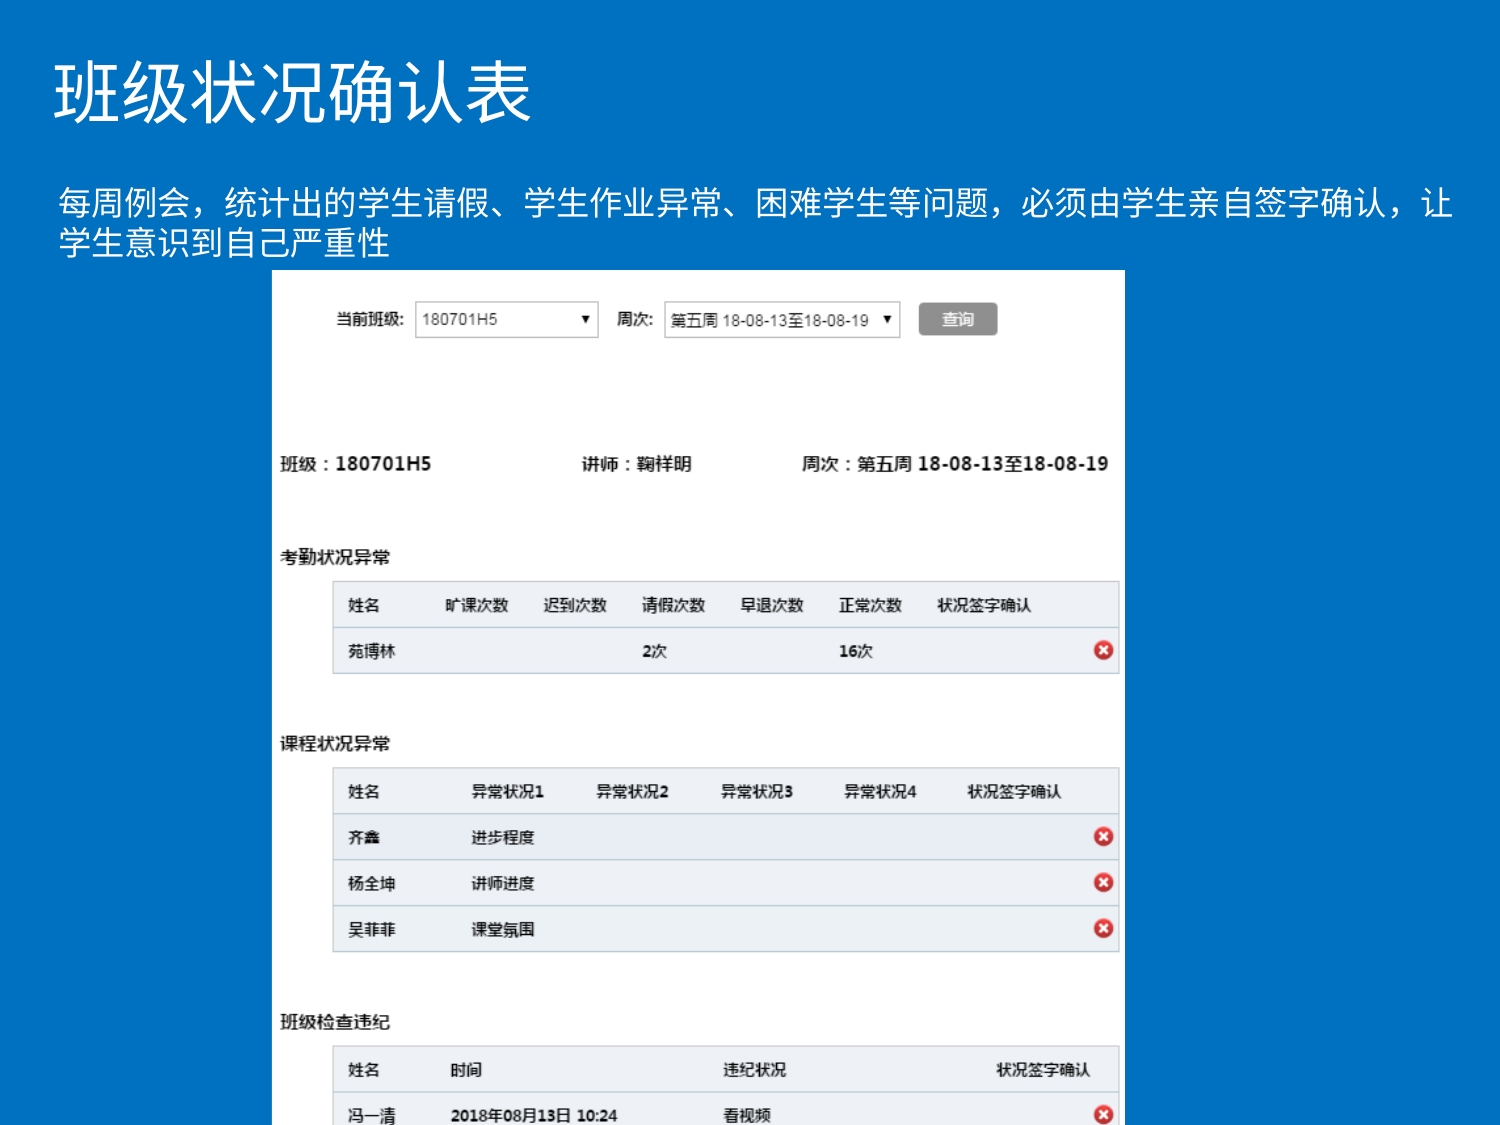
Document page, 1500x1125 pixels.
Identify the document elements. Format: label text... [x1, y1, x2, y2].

text_box 每周例会，统计出的学生请假、学生作业异常、困难学生等问题，必须由学生亲自签字确认，让学生意识到自己严重性 [43, 174, 1488, 270]
picture [271, 270, 1125, 1125]
title 班级状况确认表 [37, 37, 1332, 155]
